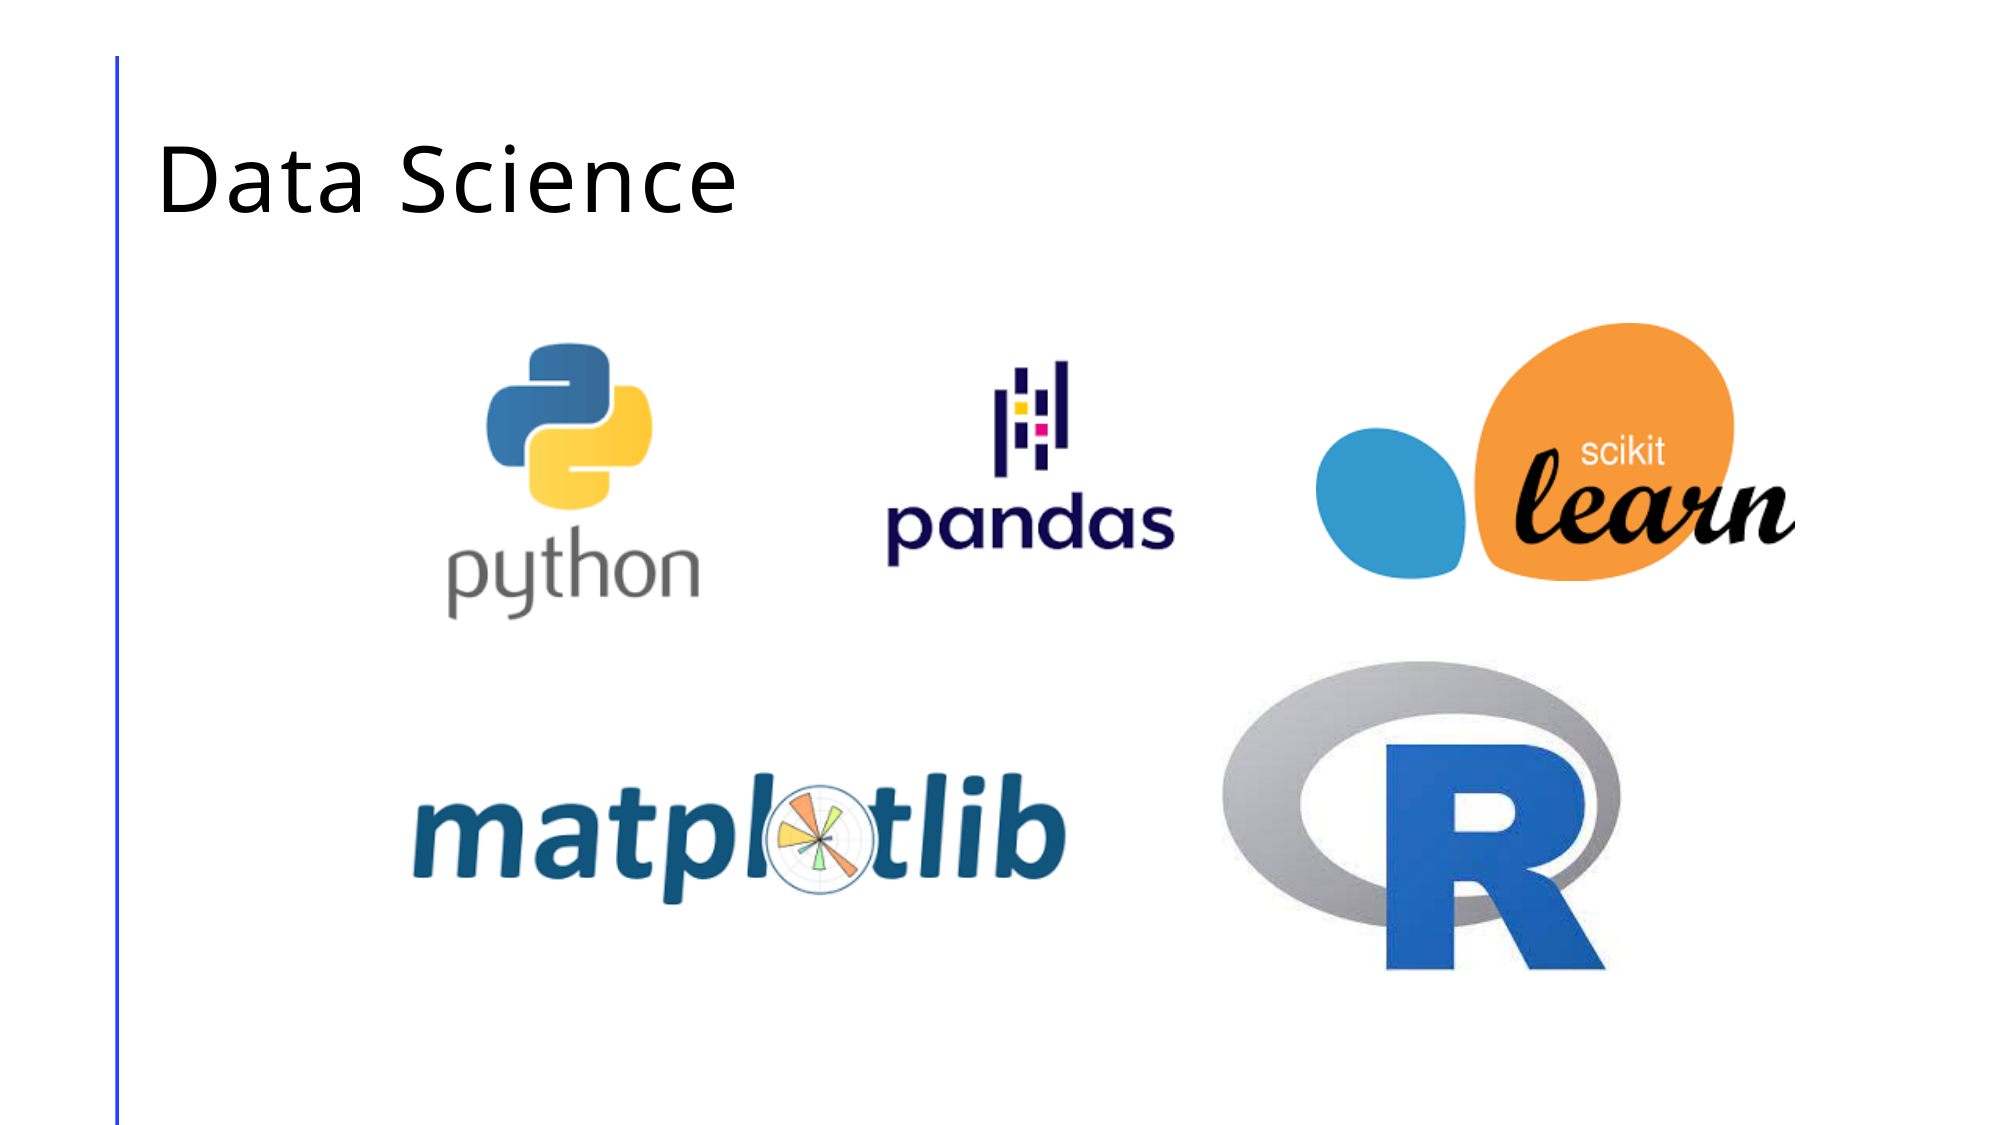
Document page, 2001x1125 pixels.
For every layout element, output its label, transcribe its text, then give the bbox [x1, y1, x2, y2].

picture [1316, 323, 1795, 581]
picture [855, 288, 1208, 640]
picture [385, 749, 1103, 922]
picture [1222, 660, 1622, 971]
title Data Science [137, 59, 1863, 278]
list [394, 296, 746, 649]
